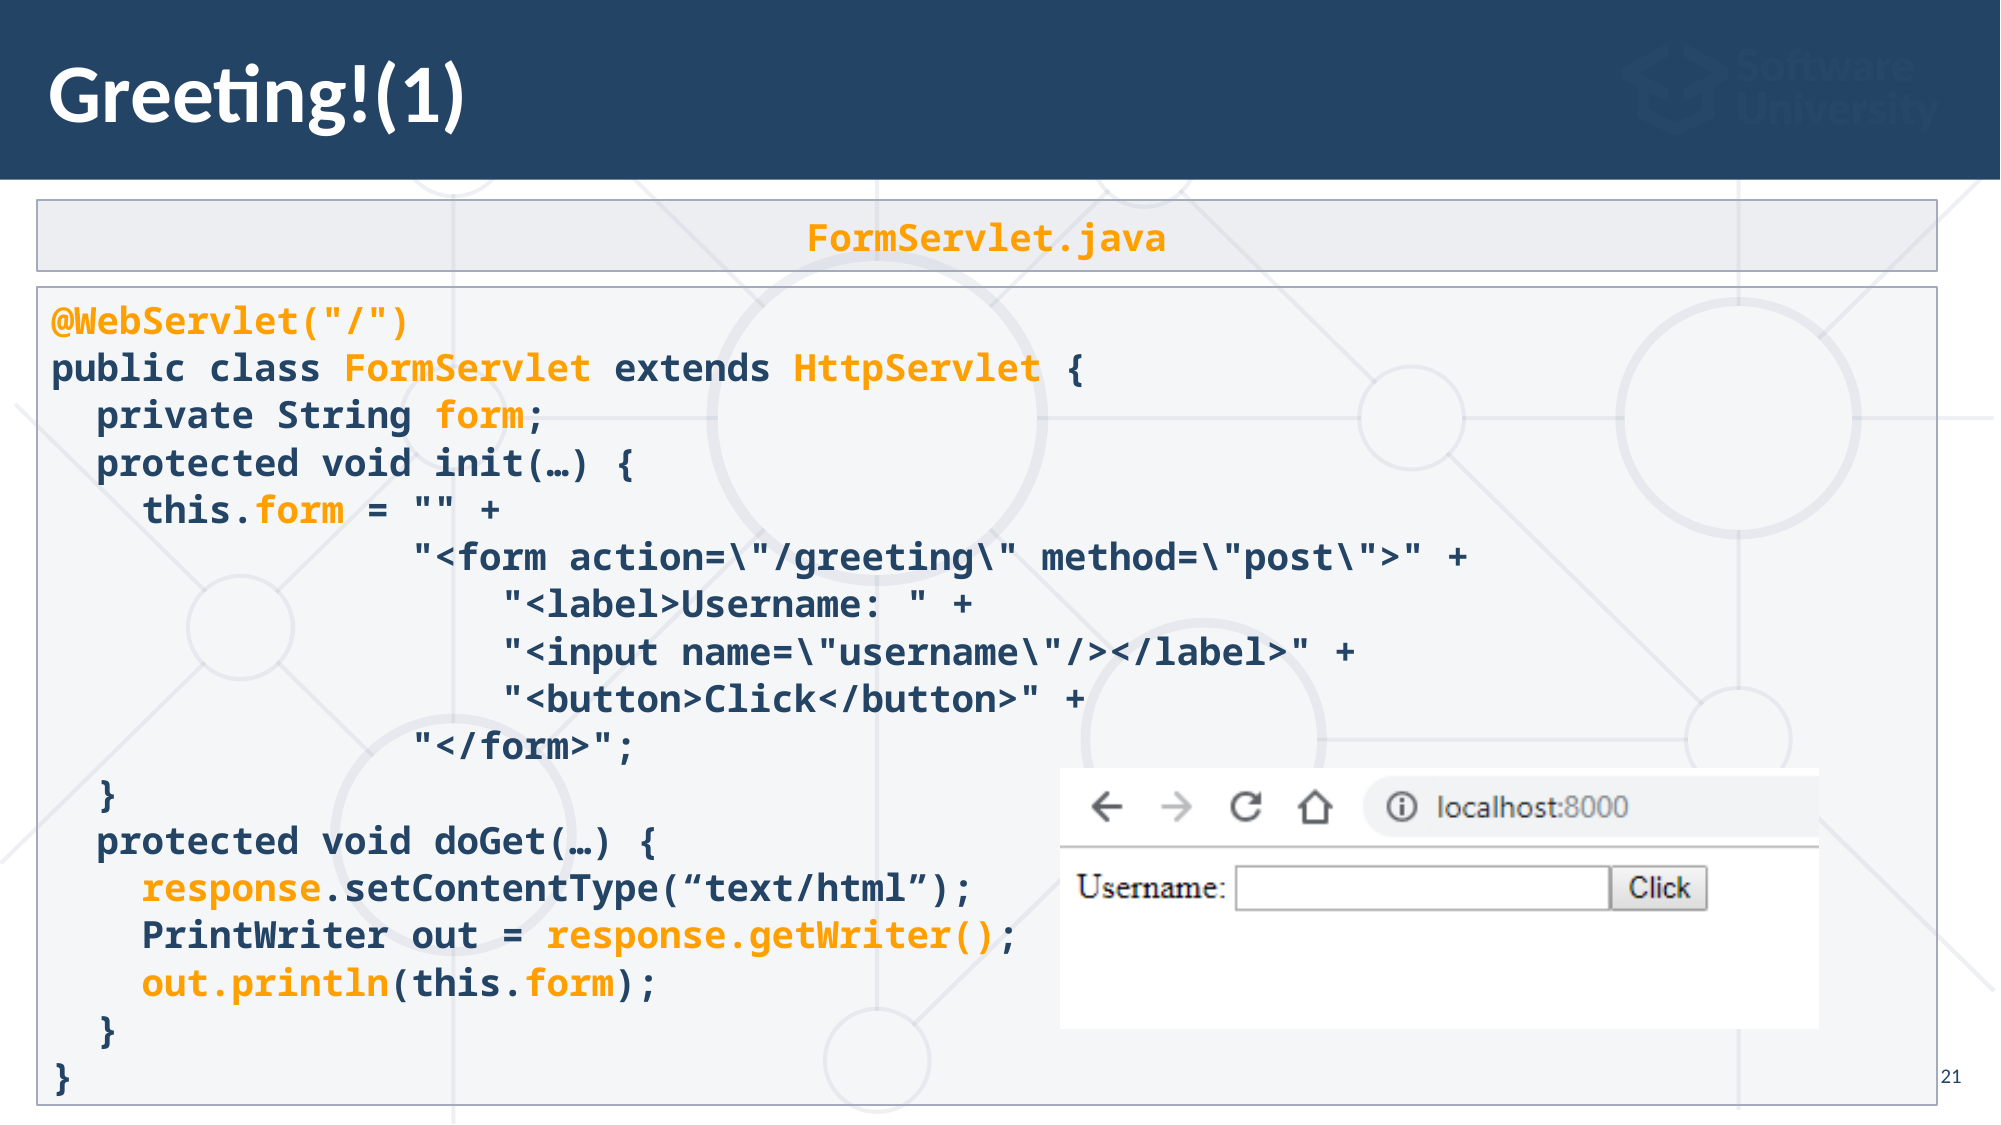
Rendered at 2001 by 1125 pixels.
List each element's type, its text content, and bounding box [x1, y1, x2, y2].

picture [1059, 768, 1819, 1030]
text_box @WebServlet("/") public class FormServlet extends HttpServlet { private String form; protected void init(…) { this.form = "" + "<form action=\"/greeting\" method=\"post\">" + "<label>Username: " + "<input name=\"username\"/></label>" + "<button>Click</button>" + "</form>"; } protected void doGet(…) { response.setContentType(“text/html”); PrintWriter out = response.getWriter(); out.println(this.form); } } [36, 287, 1937, 1106]
text_box FormServlet.java [36, 199, 1937, 271]
text_box Greeting!(1) [31, 16, 1591, 162]
text_box <number> [1937, 1049, 1968, 1100]
